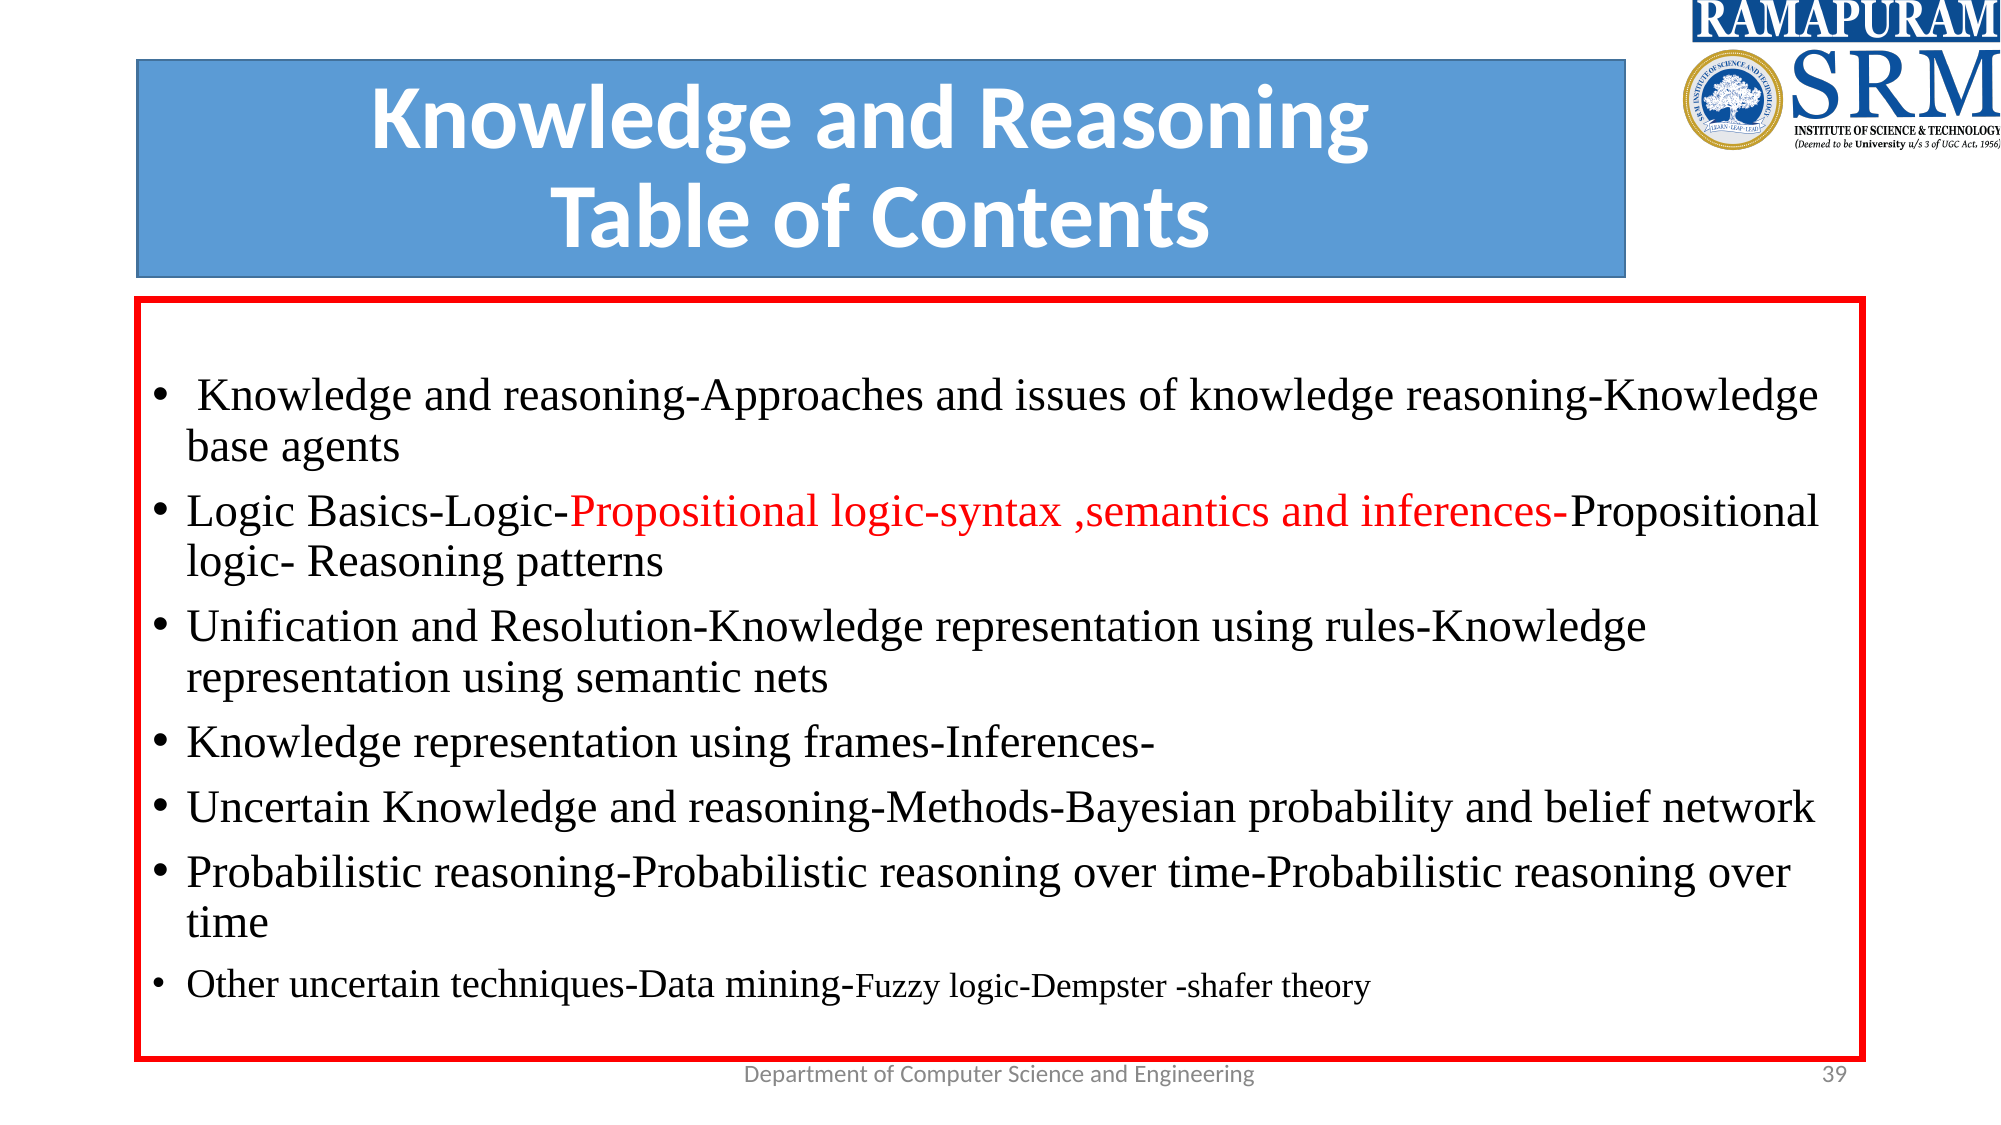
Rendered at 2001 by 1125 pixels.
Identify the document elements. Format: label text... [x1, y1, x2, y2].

list Knowledge and reasoning-Approaches and issues of knowledge reasoning-Knowledge base agents Logic Basics-Logic-Propositional logic-syntax ,semantics and inferences-Propositional logic- Reasoning patterns Unification and Resolution-Knowledge representation using rules-Knowledge representation using semantic nets Knowledge representation using frames-Inferences- Uncertain Knowledge and reasoning-Methods-Bayesian probability and belief network Probabilistic reasoning-Probabilistic reasoning over time-Probabilistic reasoning over time Other uncertain techniques-Data mining-Fuzzy logic-Dempster -shafer theory [137, 299, 1863, 1060]
slide_number ‹#› [1412, 1042, 1863, 1103]
title Knowledge and Reasoning Table of Contents [137, 59, 1626, 278]
picture [1621, 0, 2001, 169]
footer Department of Computer Science and Engineering [662, 1042, 1338, 1103]
